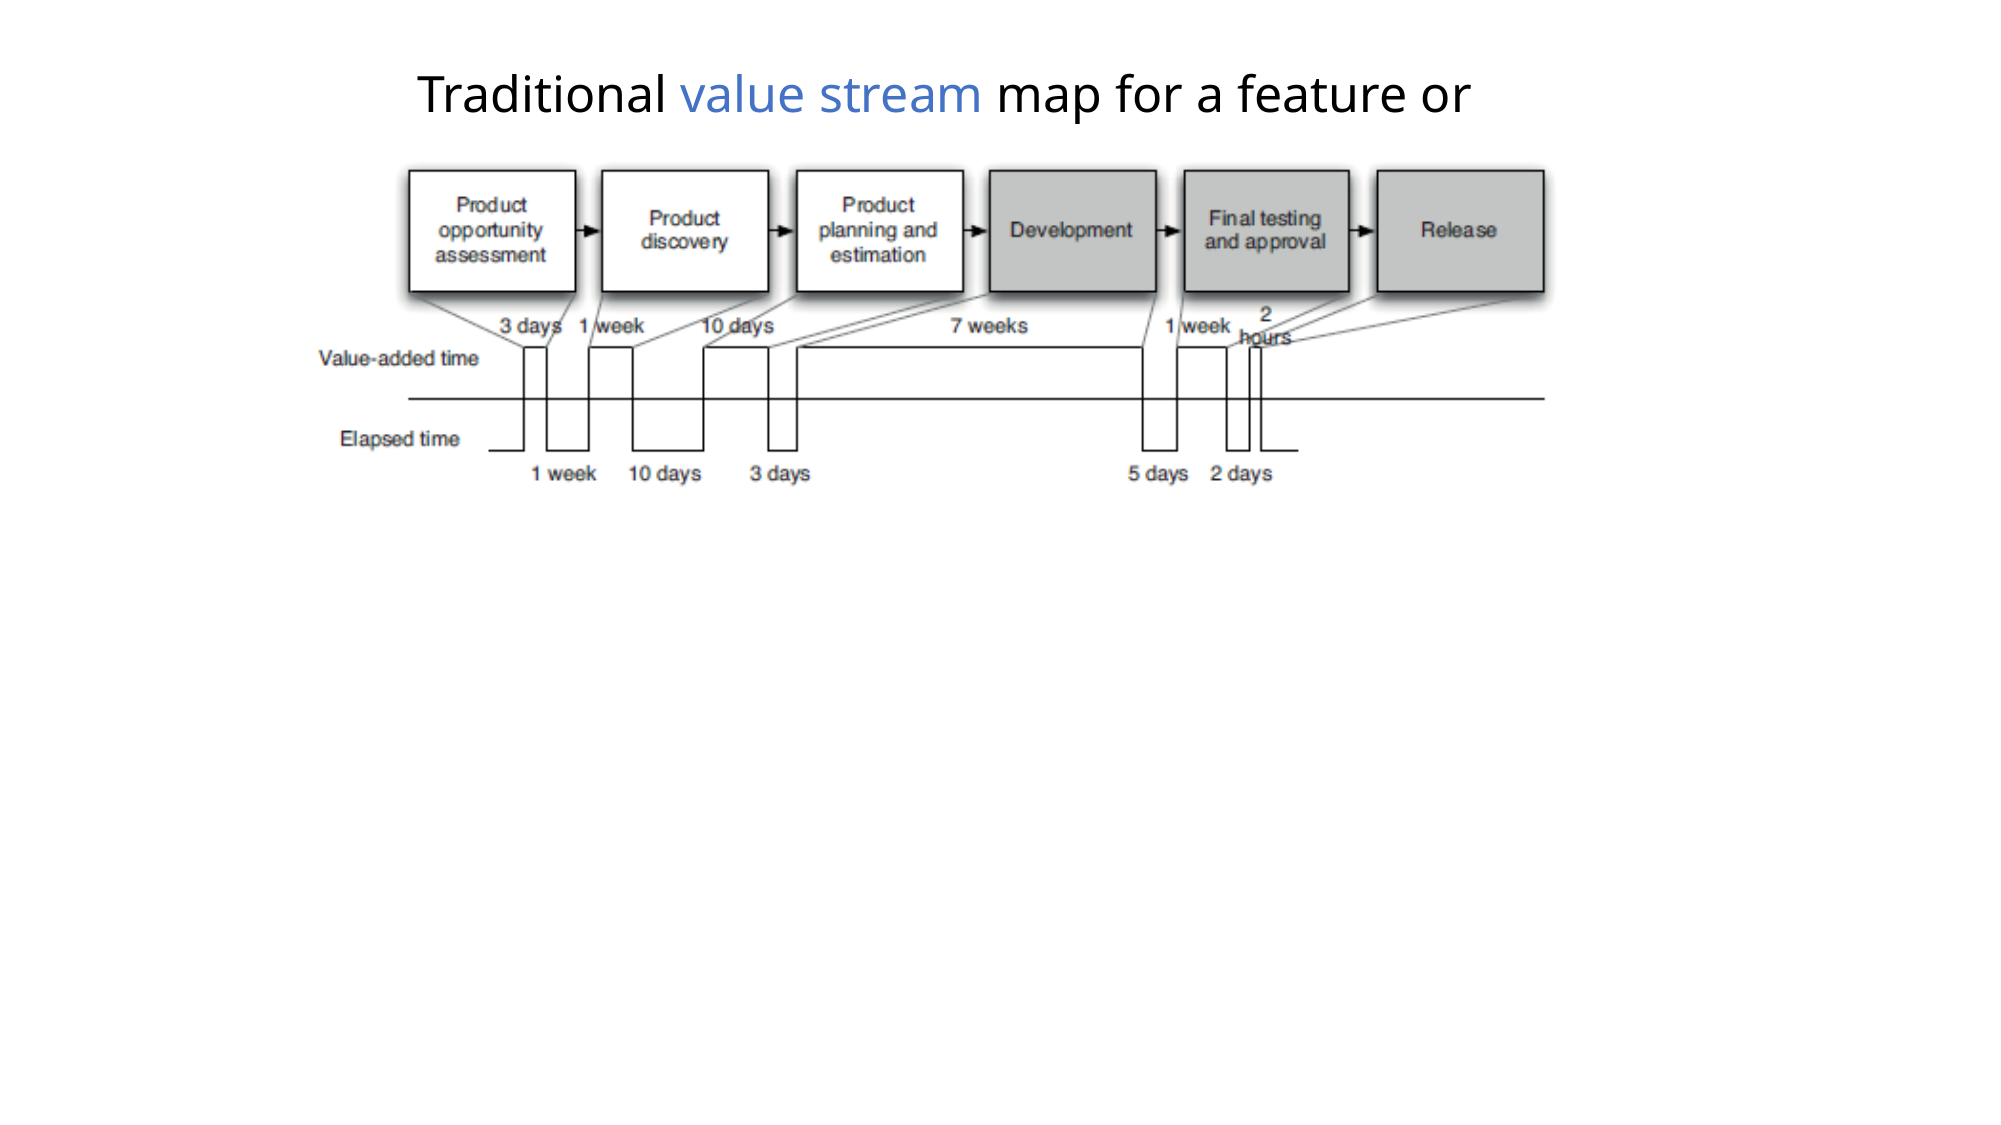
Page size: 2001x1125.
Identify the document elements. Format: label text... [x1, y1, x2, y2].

picture [298, 130, 1591, 502]
text_box Traditional value stream map for a feature or product [368, 55, 1521, 130]
